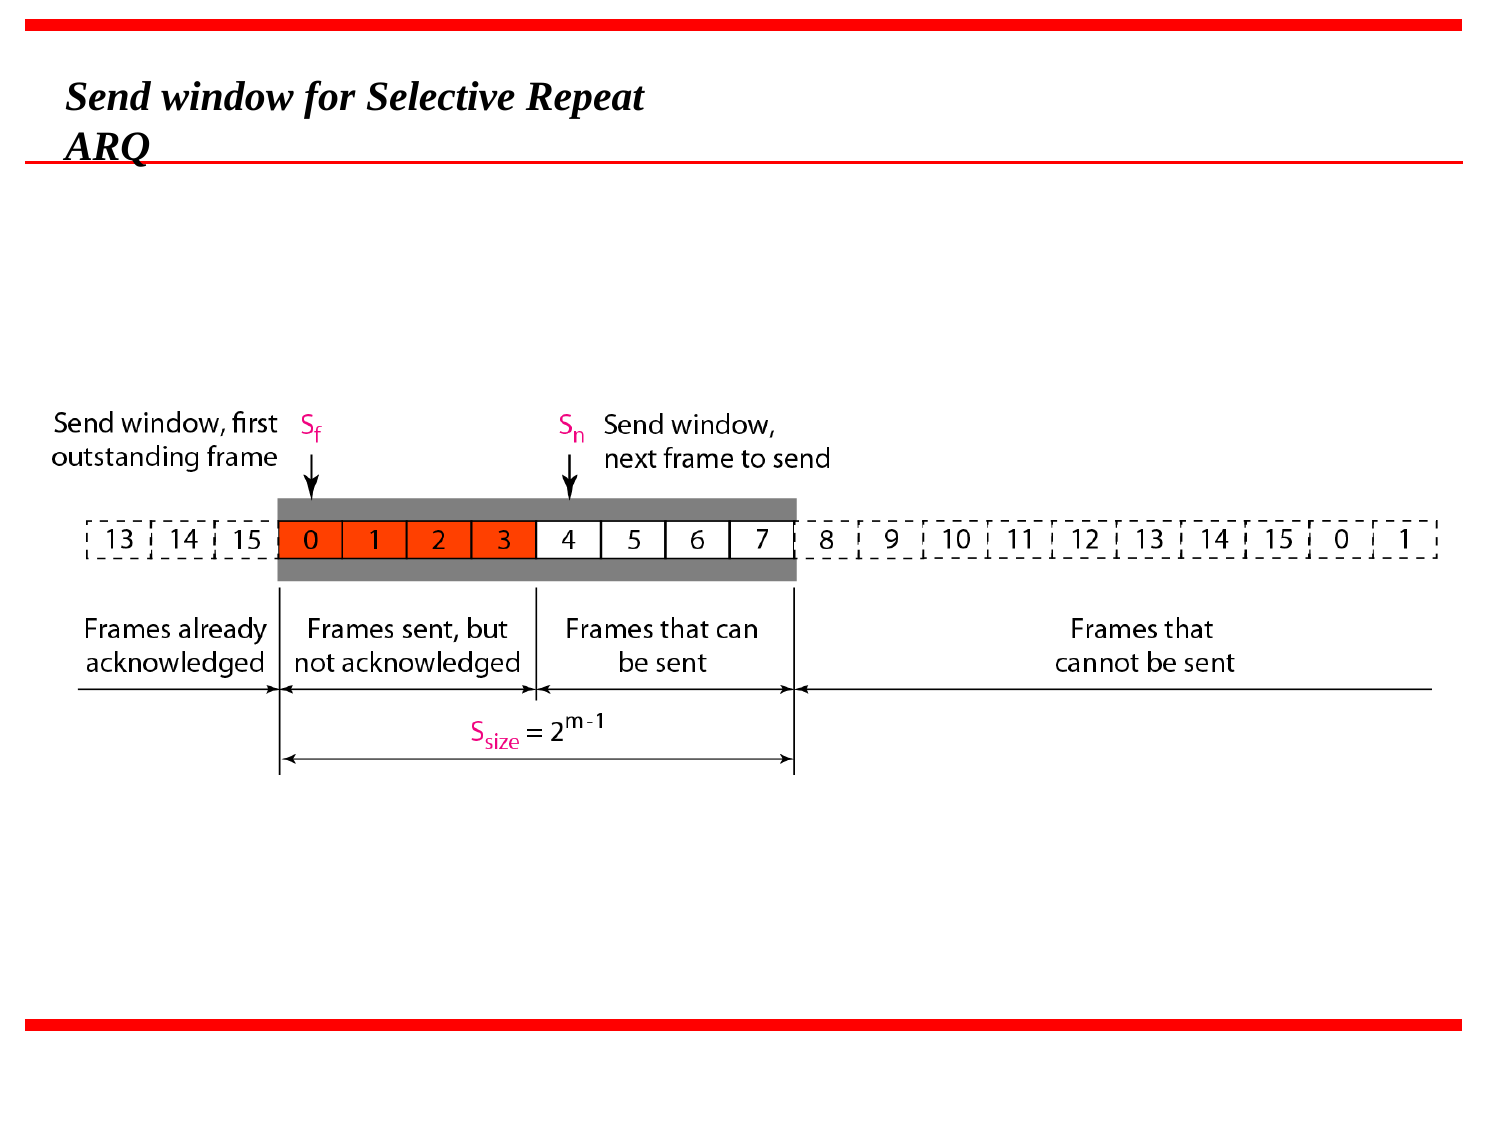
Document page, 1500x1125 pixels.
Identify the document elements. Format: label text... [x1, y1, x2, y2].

title Send window for Selective Repeat ARQ [62, 66, 740, 257]
picture [52, 411, 1438, 776]
